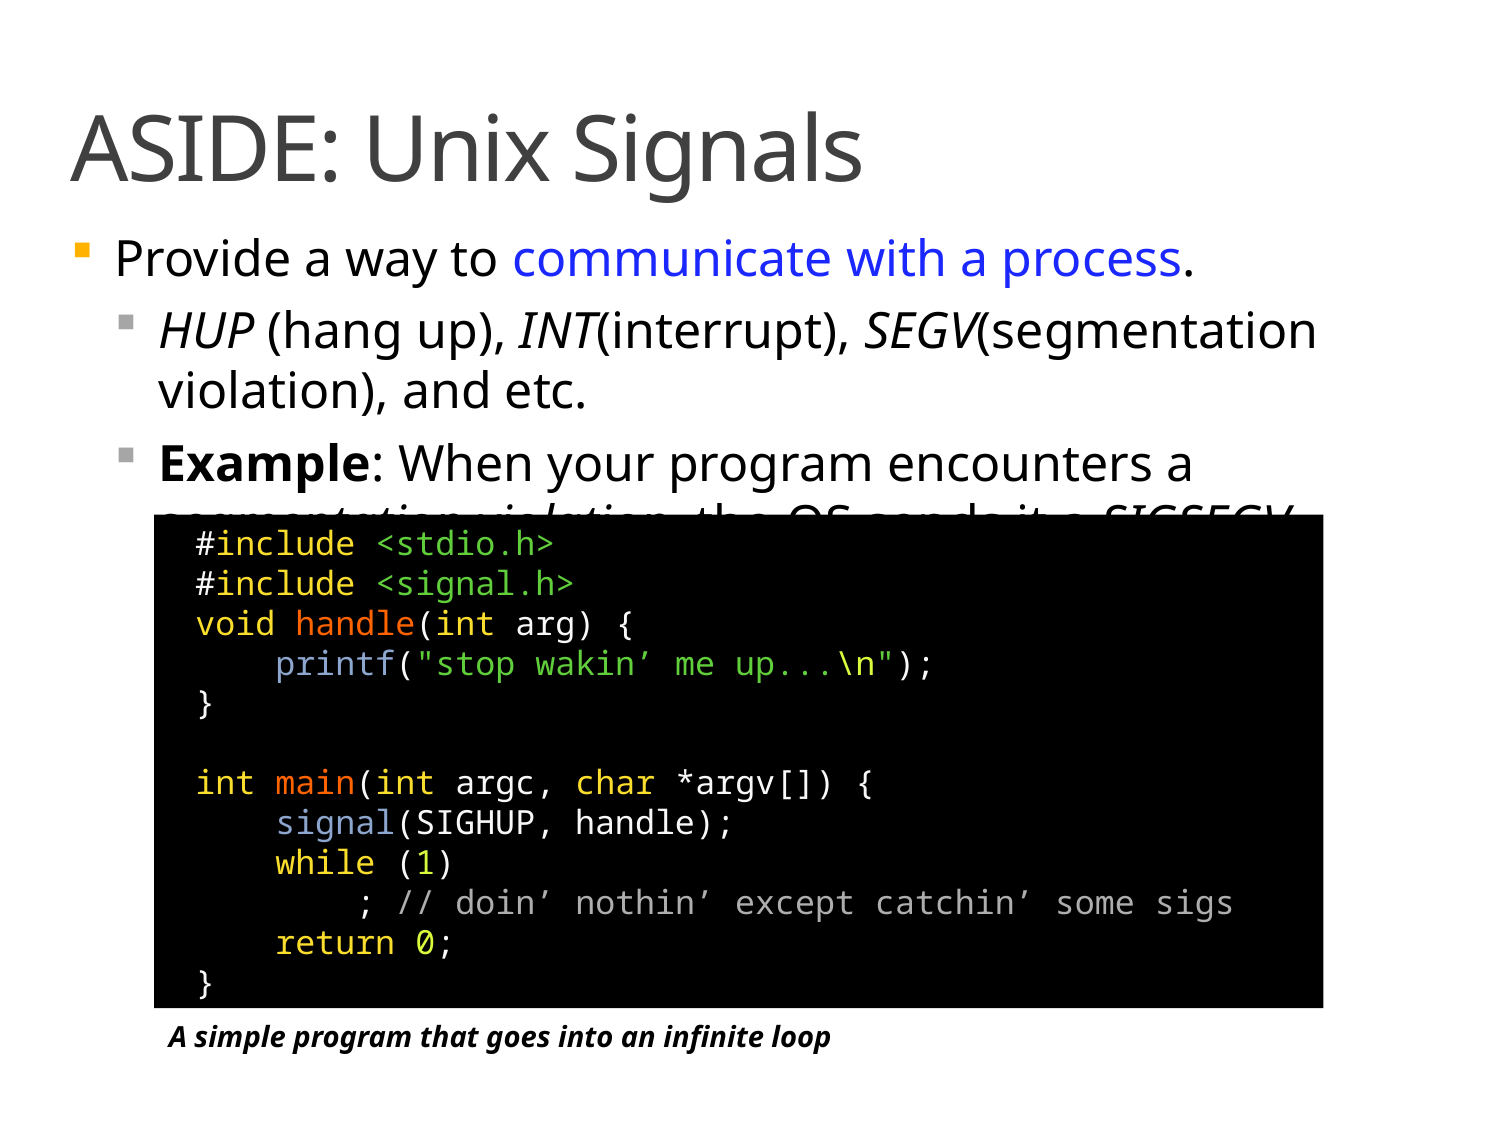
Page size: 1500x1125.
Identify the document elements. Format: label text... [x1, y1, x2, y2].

title ASIDE: Unix Signals [70, 104, 1430, 223]
list Provide a way to communicate with a process. HUP (hang up), INT(interrupt), SEGV(segmentation violation), and etc. Example: When your program encounters a segmentation violation, the OS sends it a SIGSEGV. [70, 226, 1430, 1065]
text_box A simple program that goes into an infinite loop [154, 1011, 1064, 1061]
text_box #include <stdio.h> #include <signal.h> void handle(int arg) { printf("stop wakin’ me up...\n"); } int main(int argc, char *argv[]) { signal(SIGHUP, handle); while (1) ; // doin’ nothin’ except catchin’ some sigs return 0; } [153, 513, 1325, 1010]
